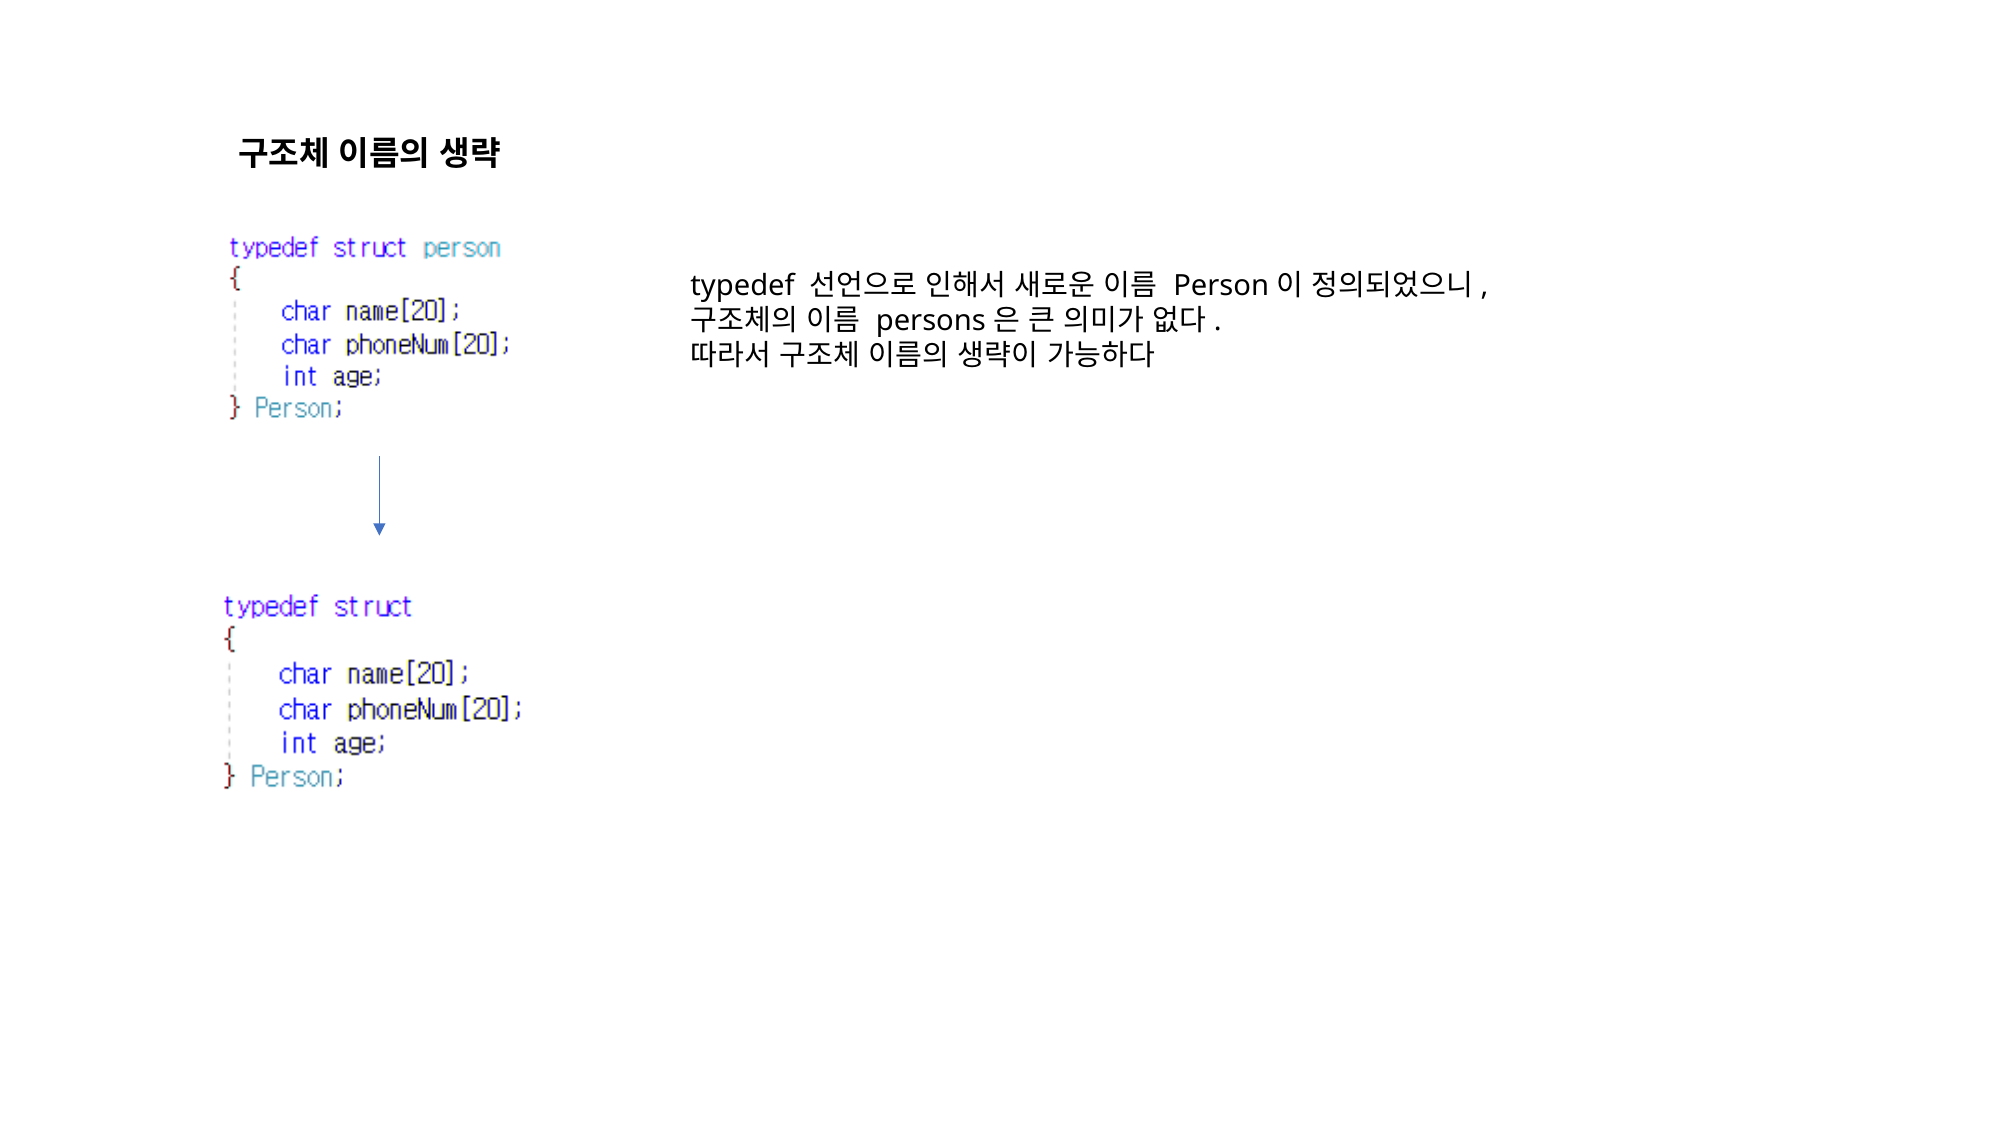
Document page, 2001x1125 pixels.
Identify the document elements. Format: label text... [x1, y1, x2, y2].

picture [221, 591, 532, 801]
text_box 구조체 이름의 생략 [223, 124, 516, 180]
text_box typedef 선언으로 인해서 새로운 이름 Person이 정의되었으니, 구조체의 이름 persons은 큰 의미가 없다. 따라서 구조체 이름의 생략이 가능하다 [675, 259, 1525, 379]
picture [227, 233, 532, 429]
